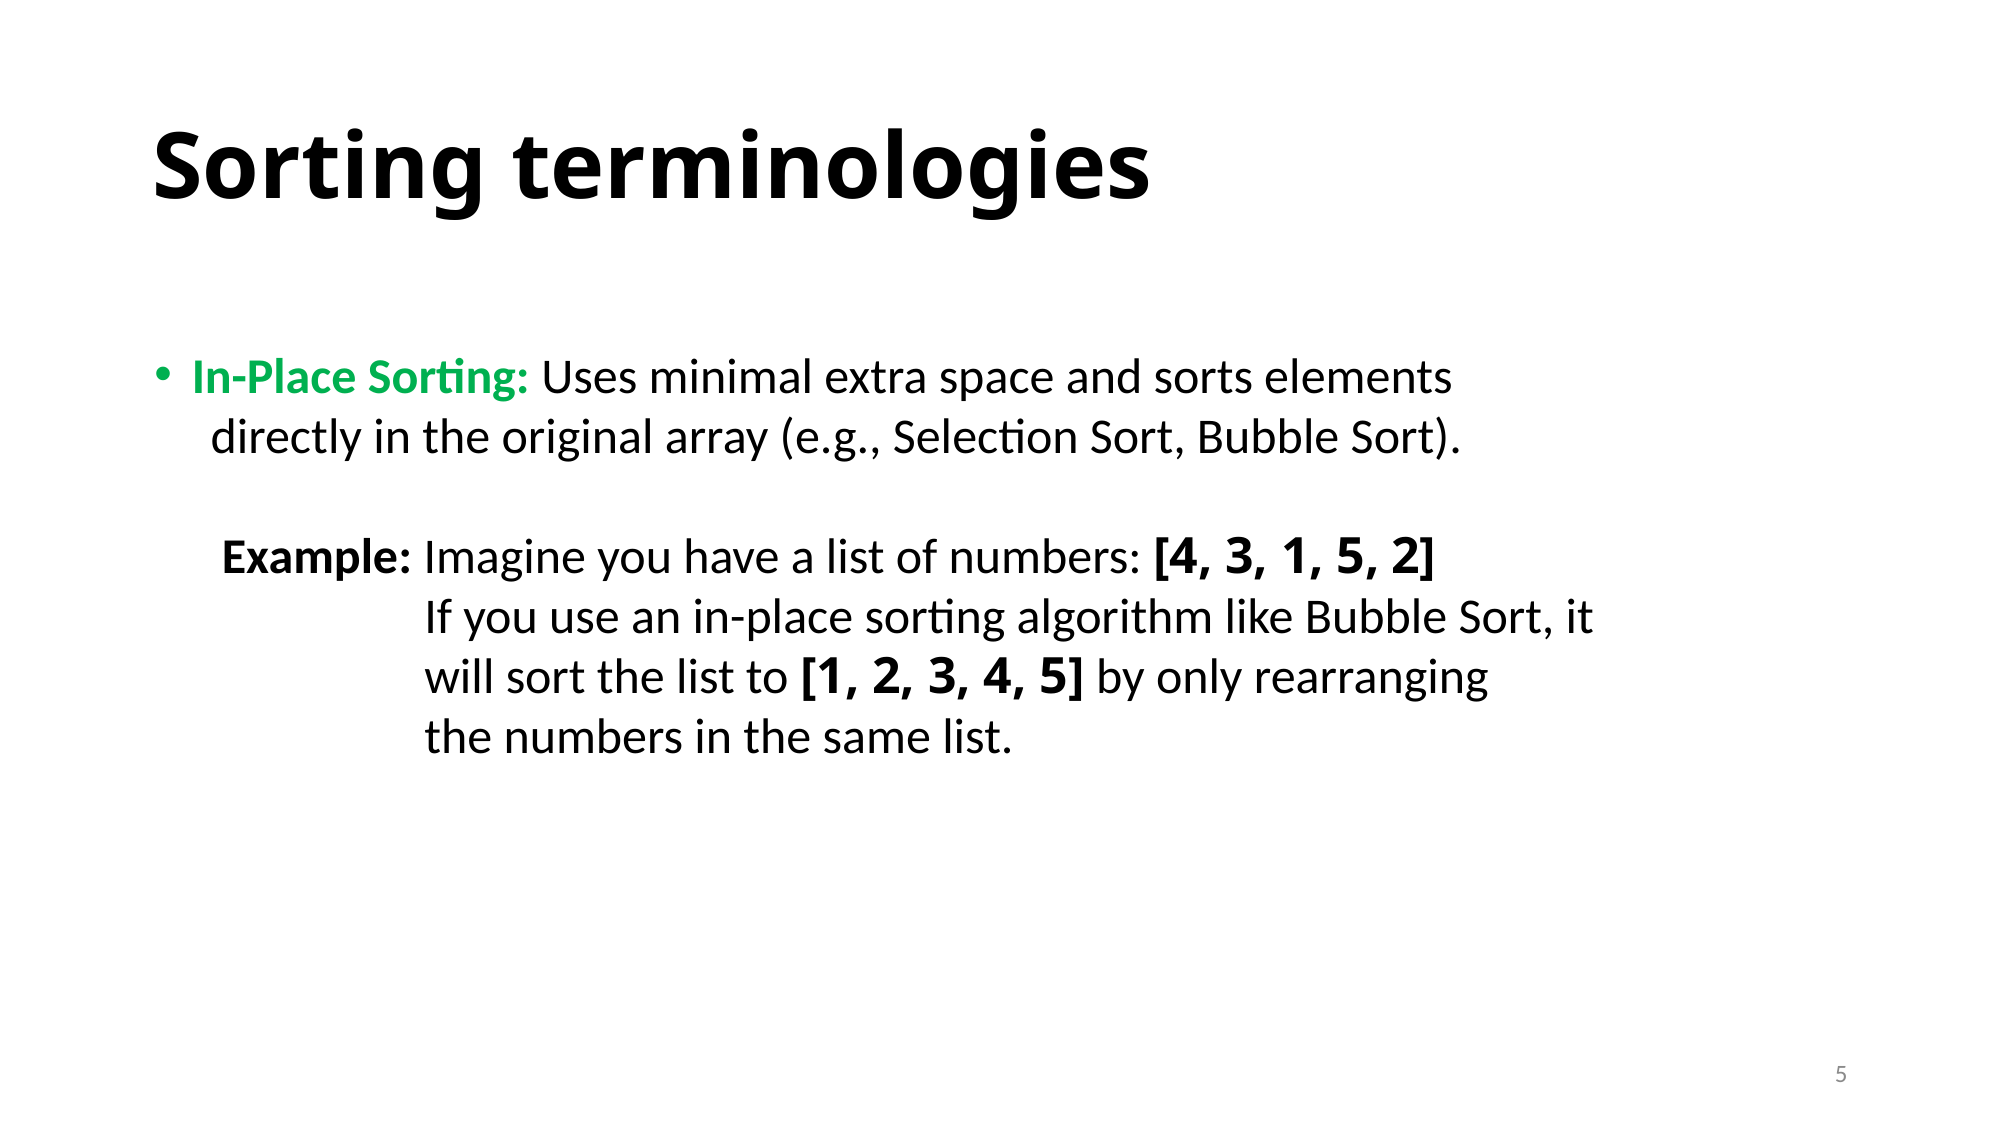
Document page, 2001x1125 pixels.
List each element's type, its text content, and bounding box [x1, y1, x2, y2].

list In-Place Sorting: Uses minimal extra space and sorts elements directly in the original array (e.g., Selection Sort, Bubble Sort). Example: Imagine you have a list of numbers: [4, 3, 1, 5, 2] If you use an in-place sorting algorithm like Bubble Sort, it will sort the list to [1, 2, 3, 4, 5] by only rearranging the numbers in the same list. [139, 336, 1865, 1030]
title Sorting terminologies [137, 59, 1863, 278]
slide_number 5 [1412, 1042, 1863, 1103]
